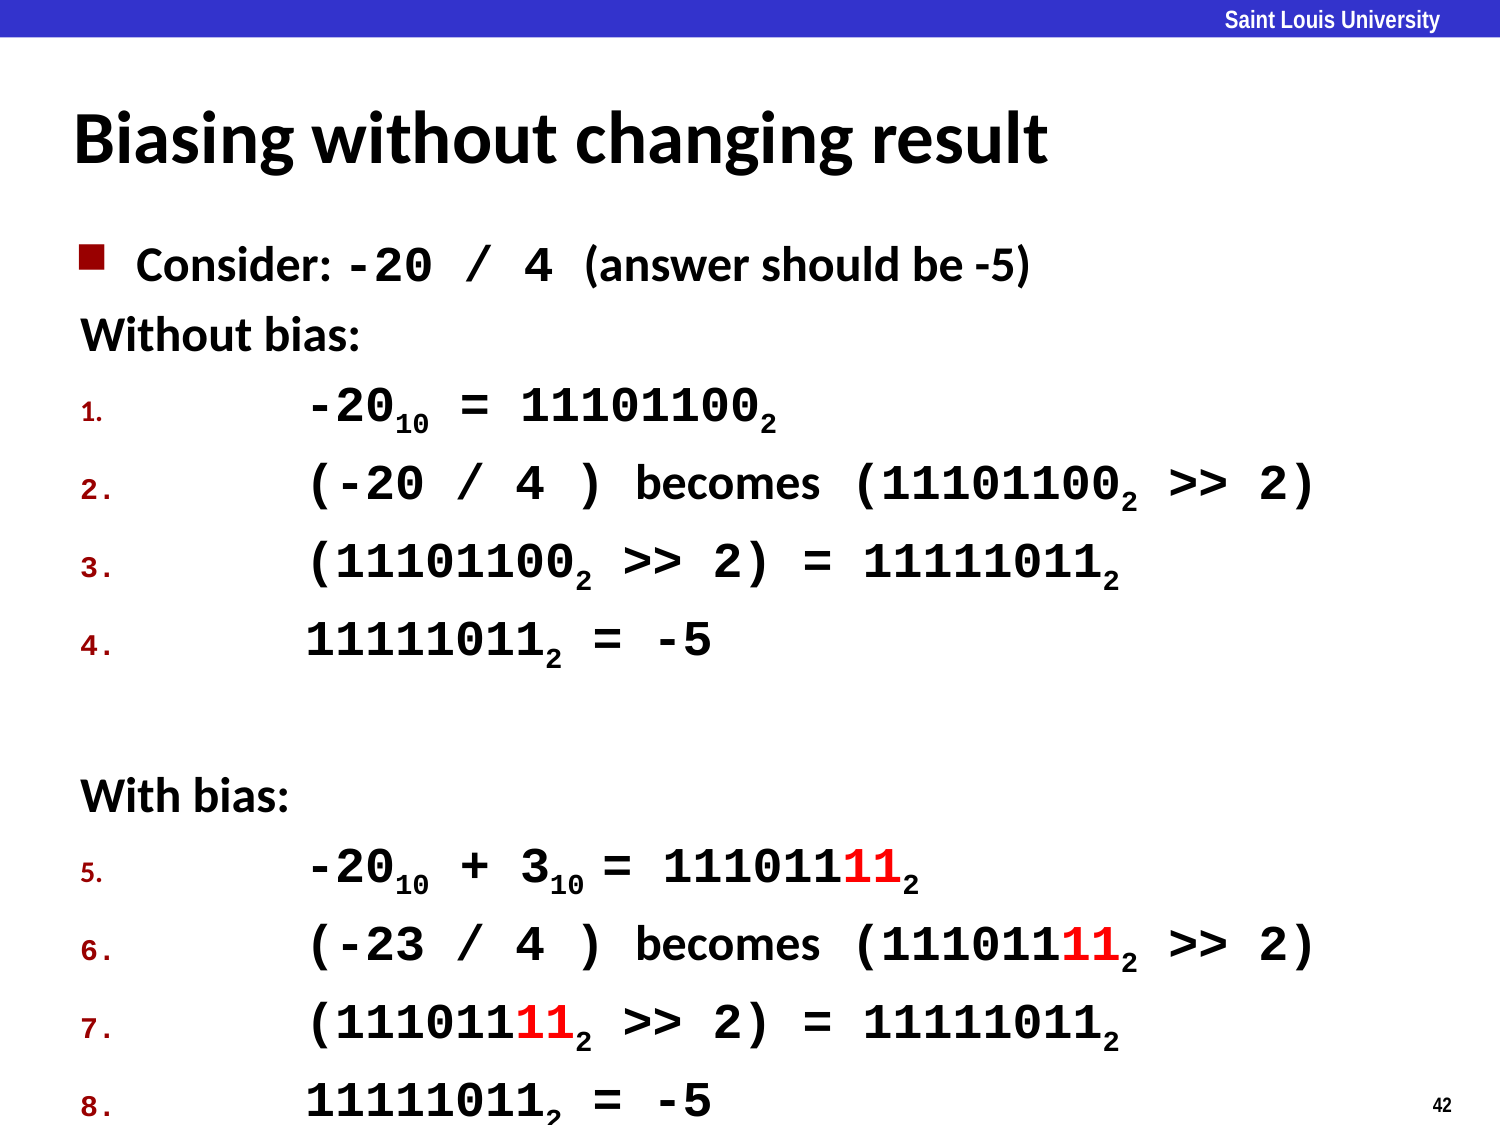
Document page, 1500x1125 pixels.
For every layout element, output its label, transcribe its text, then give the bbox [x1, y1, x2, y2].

list Consider: -20 / 4 (answer should be -5) Without bias: -2010 = 111011002 (-20 / 4 ) becomes (111011002 >> 2) (111011002 >> 2) = 111110112 111110112 = -5 With bias: -2010 + 310 = 111011112 (-23 / 4 ) becomes (111011112 >> 2) (111011112 >> 2) = 111110112 111110112 = -5 [64, 223, 1361, 1040]
title Biasing without changing result [58, 71, 1305, 197]
